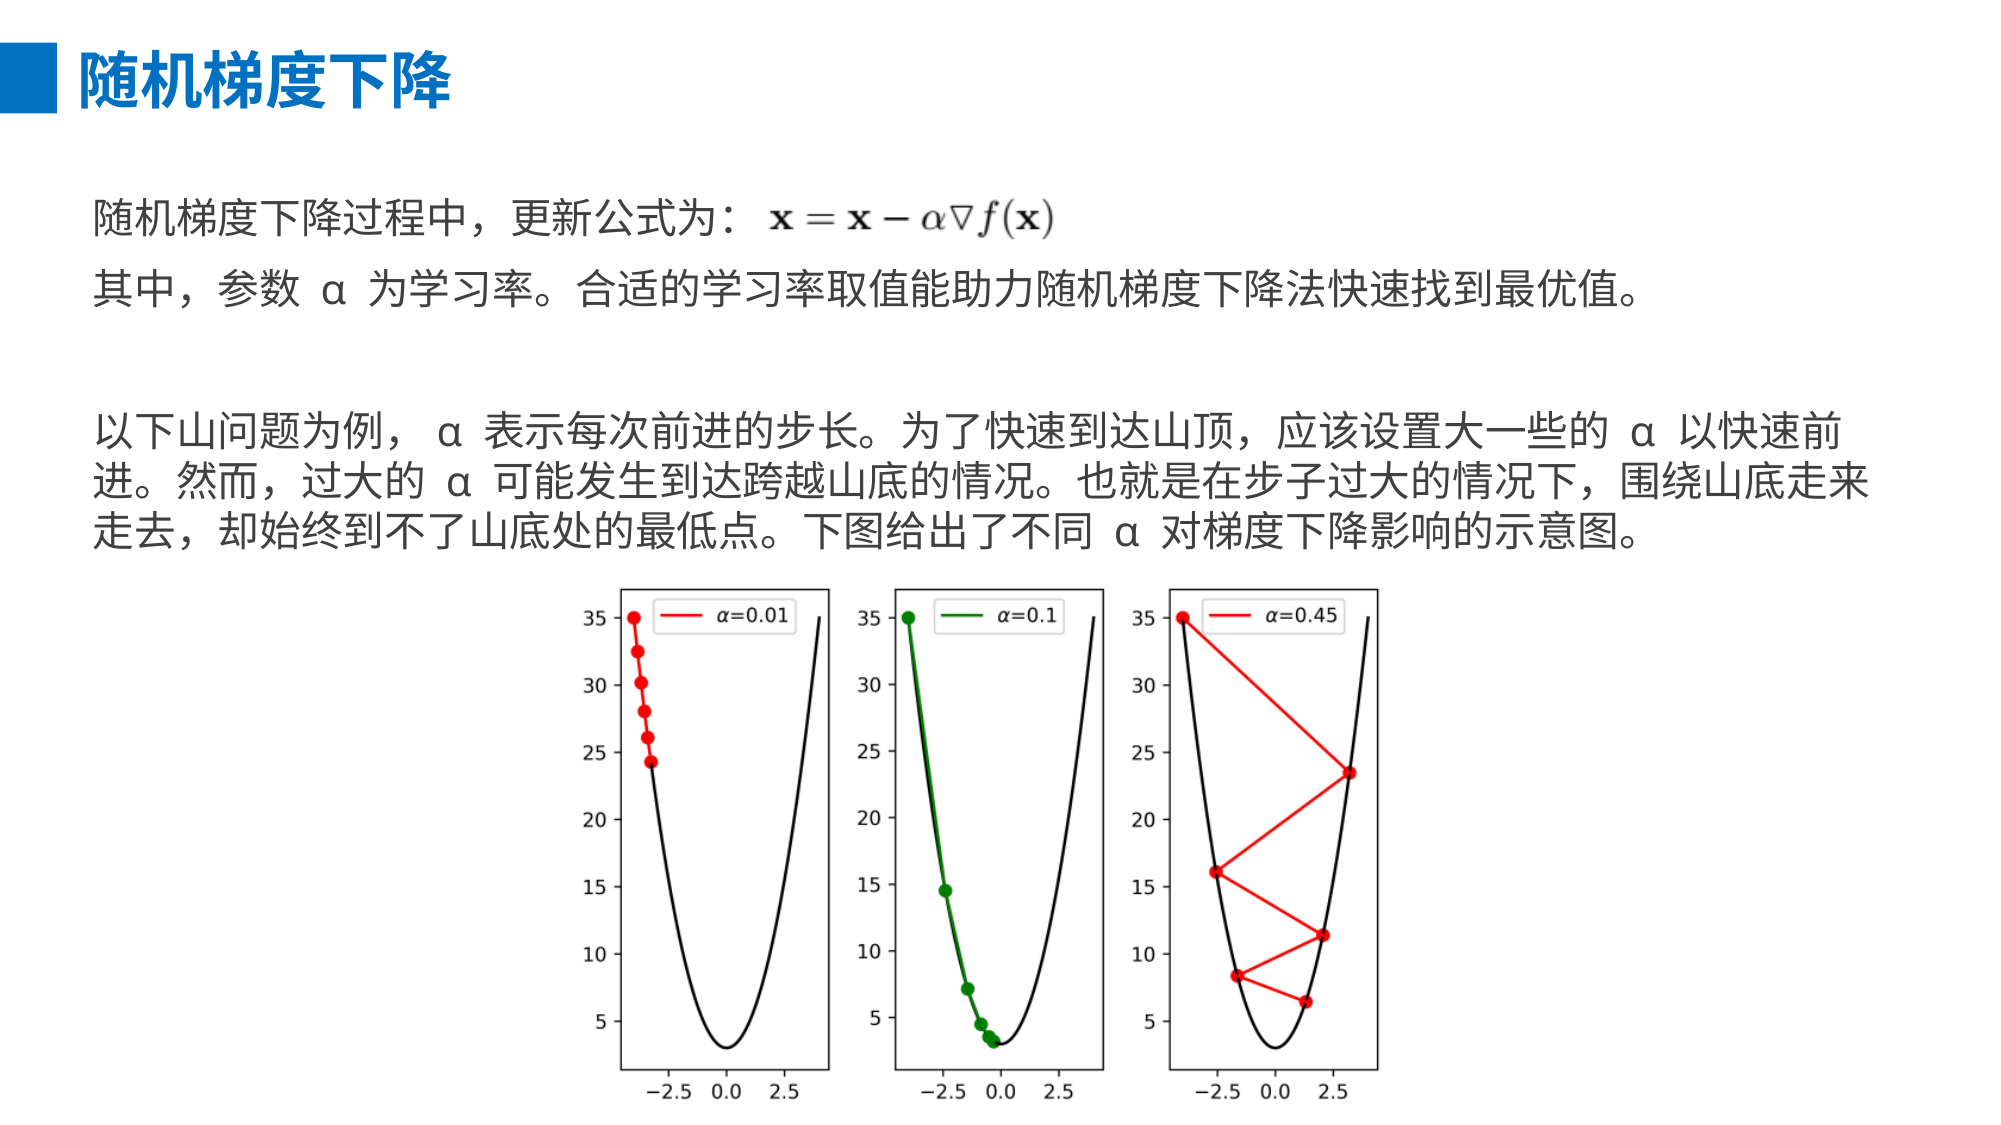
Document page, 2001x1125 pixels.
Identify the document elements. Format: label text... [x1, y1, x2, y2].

picture [566, 564, 1402, 1117]
list 随机梯度下降 [77, 49, 1588, 107]
list 随机梯度下降过程中，更新公式为： 其中，参数 α 为学习率。合适的学习率取值能助力随机梯度下降法快速找到最优值。 以下山问题为例，α 表示每次前进的步长。为了快速到达山顶，应该设置大一些的 α 以快速前进。然而，过大的 α 可能发生到达跨越山底的情况。也就是在步子过大的情况下，围绕山底走来走去，却始终到不了山底处的最低点。下图给出了不同 α 对梯度下降影响的示意图。 [77, 184, 1896, 967]
picture [750, 183, 1072, 251]
